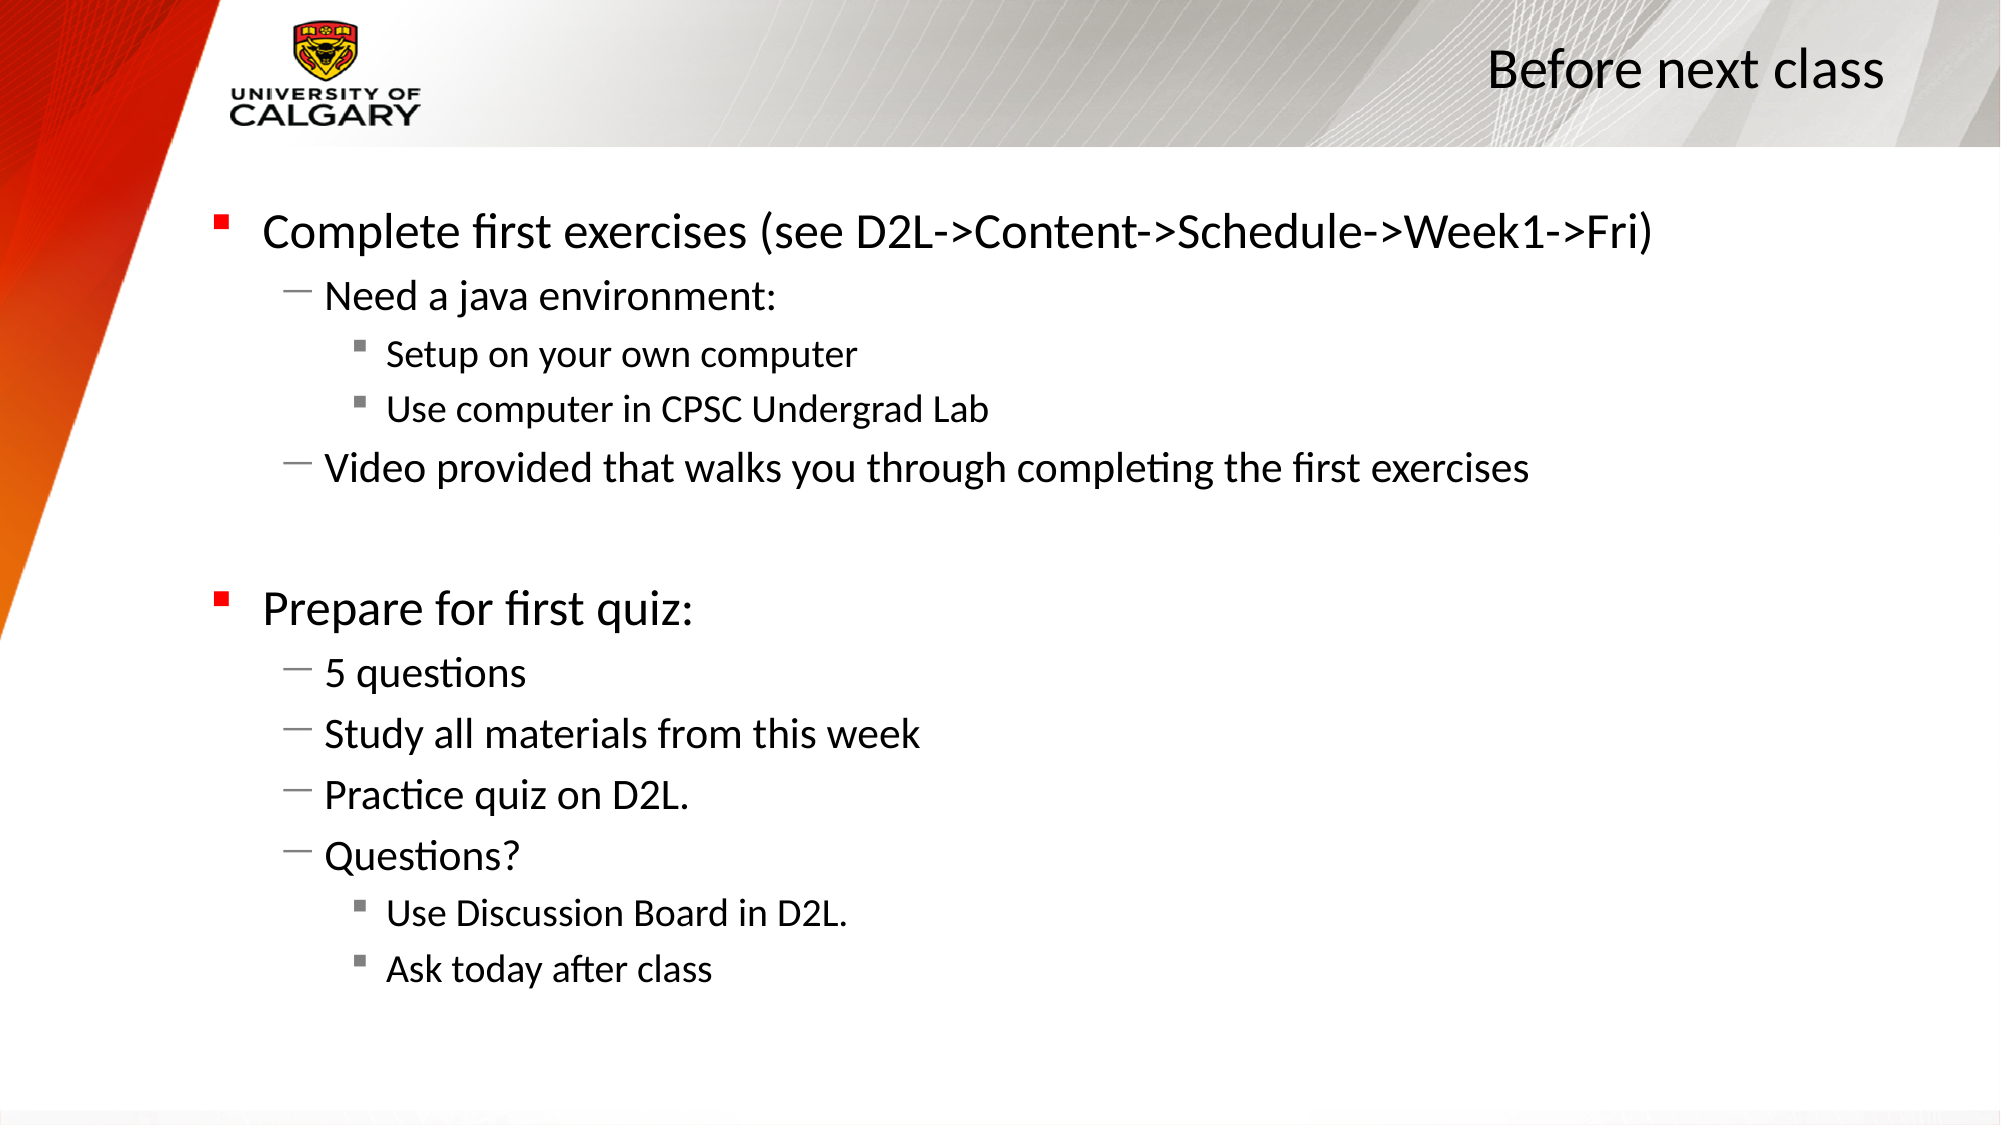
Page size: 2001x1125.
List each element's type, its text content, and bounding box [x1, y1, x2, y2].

title Before next class [594, 0, 1900, 131]
list Complete first exercises (see D2L->Content->Schedule->Week1->Fri) Need a java environment: Setup on your own computer Use computer in CPSC Undergrad Lab Video provided that walks you through completing the first exercises Prepare for first quiz: 5 questions Study all materials from this week Practice quiz on D2L. Questions? Use Discussion Board in D2L. Ask today after class [194, 190, 1911, 1005]
picture [0, 0, 2001, 1125]
